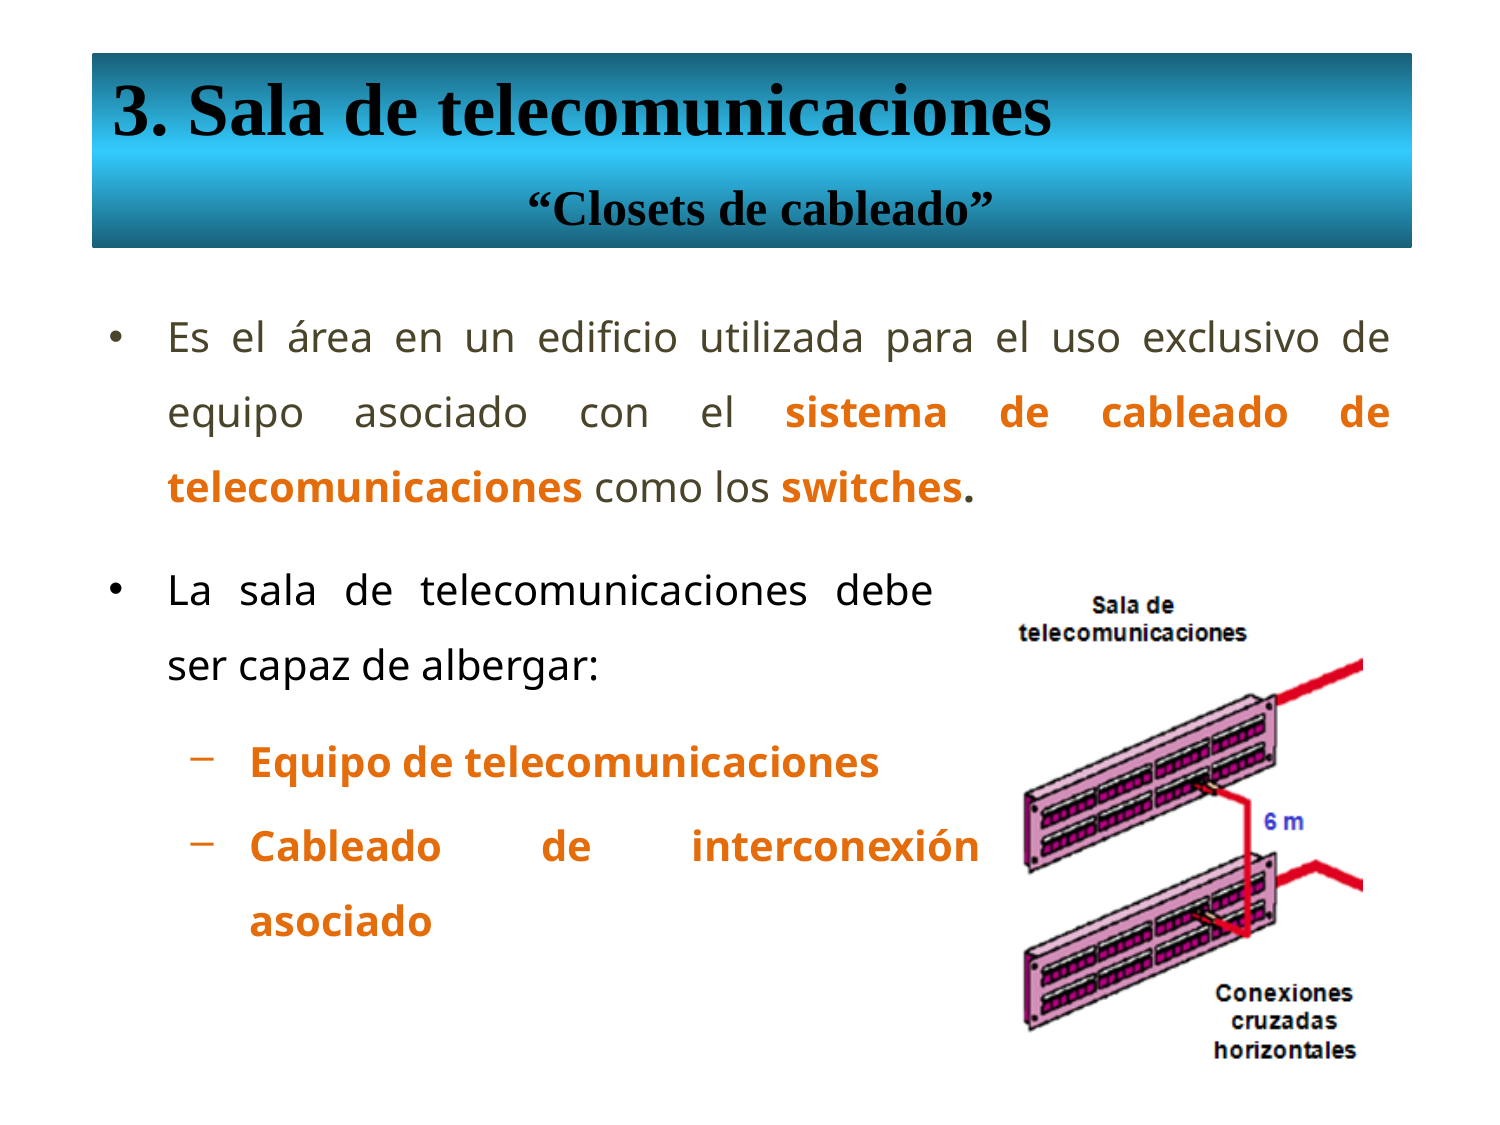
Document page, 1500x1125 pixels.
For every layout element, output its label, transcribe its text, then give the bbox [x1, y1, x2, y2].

text_box Cableado de interconexión asociado [175, 787, 997, 953]
text_box Es el área en un edificio utilizada para el uso exclusivo de equipo asociado con el sistema de cableado de telecomunicaciones como los switches. [93, 278, 1407, 519]
text_box La sala de telecomunicaciones debe ser capaz de albergar: [93, 530, 950, 696]
picture [1007, 573, 1363, 1079]
text_box 3. Sala de telecomunicaciones “Closets de cableado” [92, 53, 1412, 248]
text_box Equipo de telecomunicaciones [175, 703, 997, 787]
